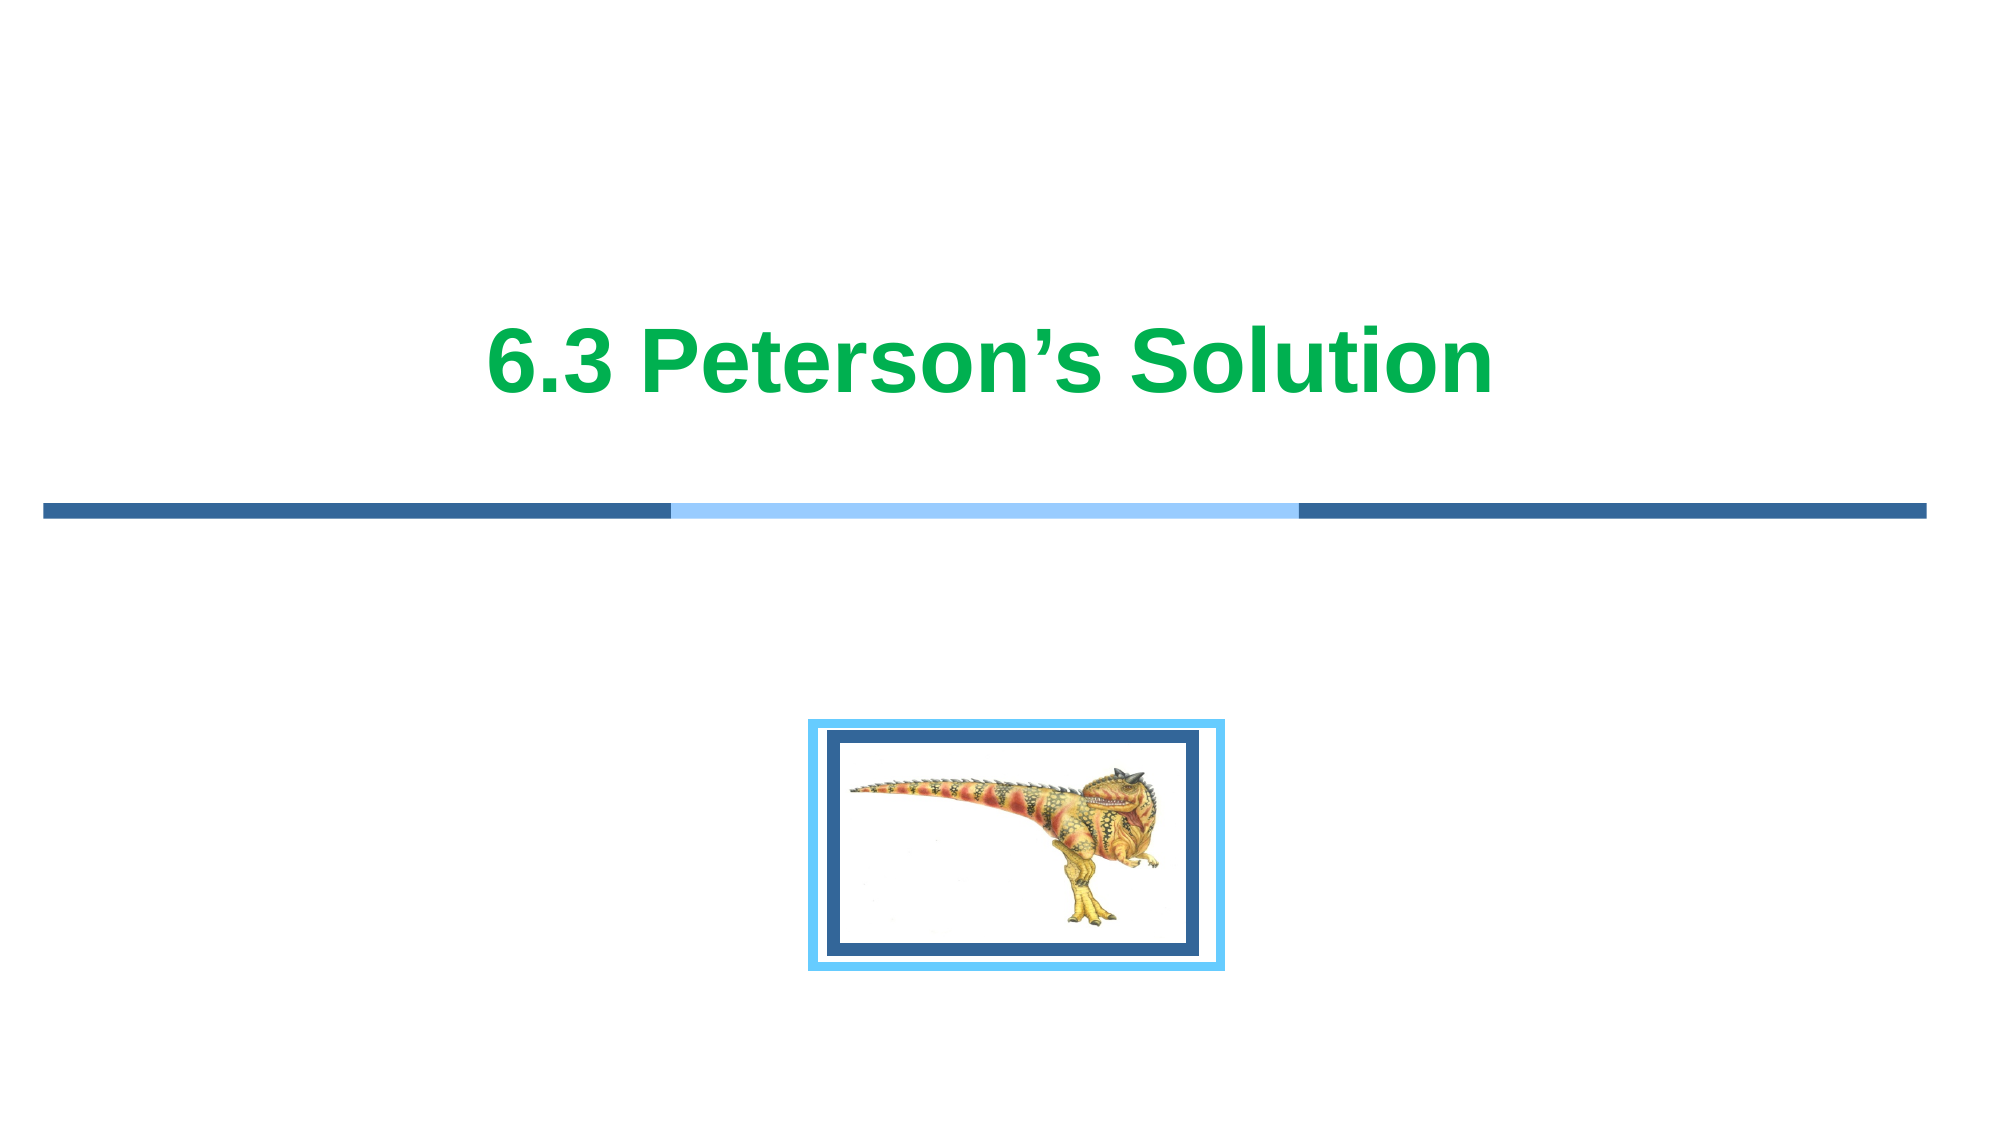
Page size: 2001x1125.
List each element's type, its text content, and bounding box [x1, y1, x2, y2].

picture [840, 743, 1186, 943]
title 6.3 Peterson’s Solution [142, 273, 1842, 419]
